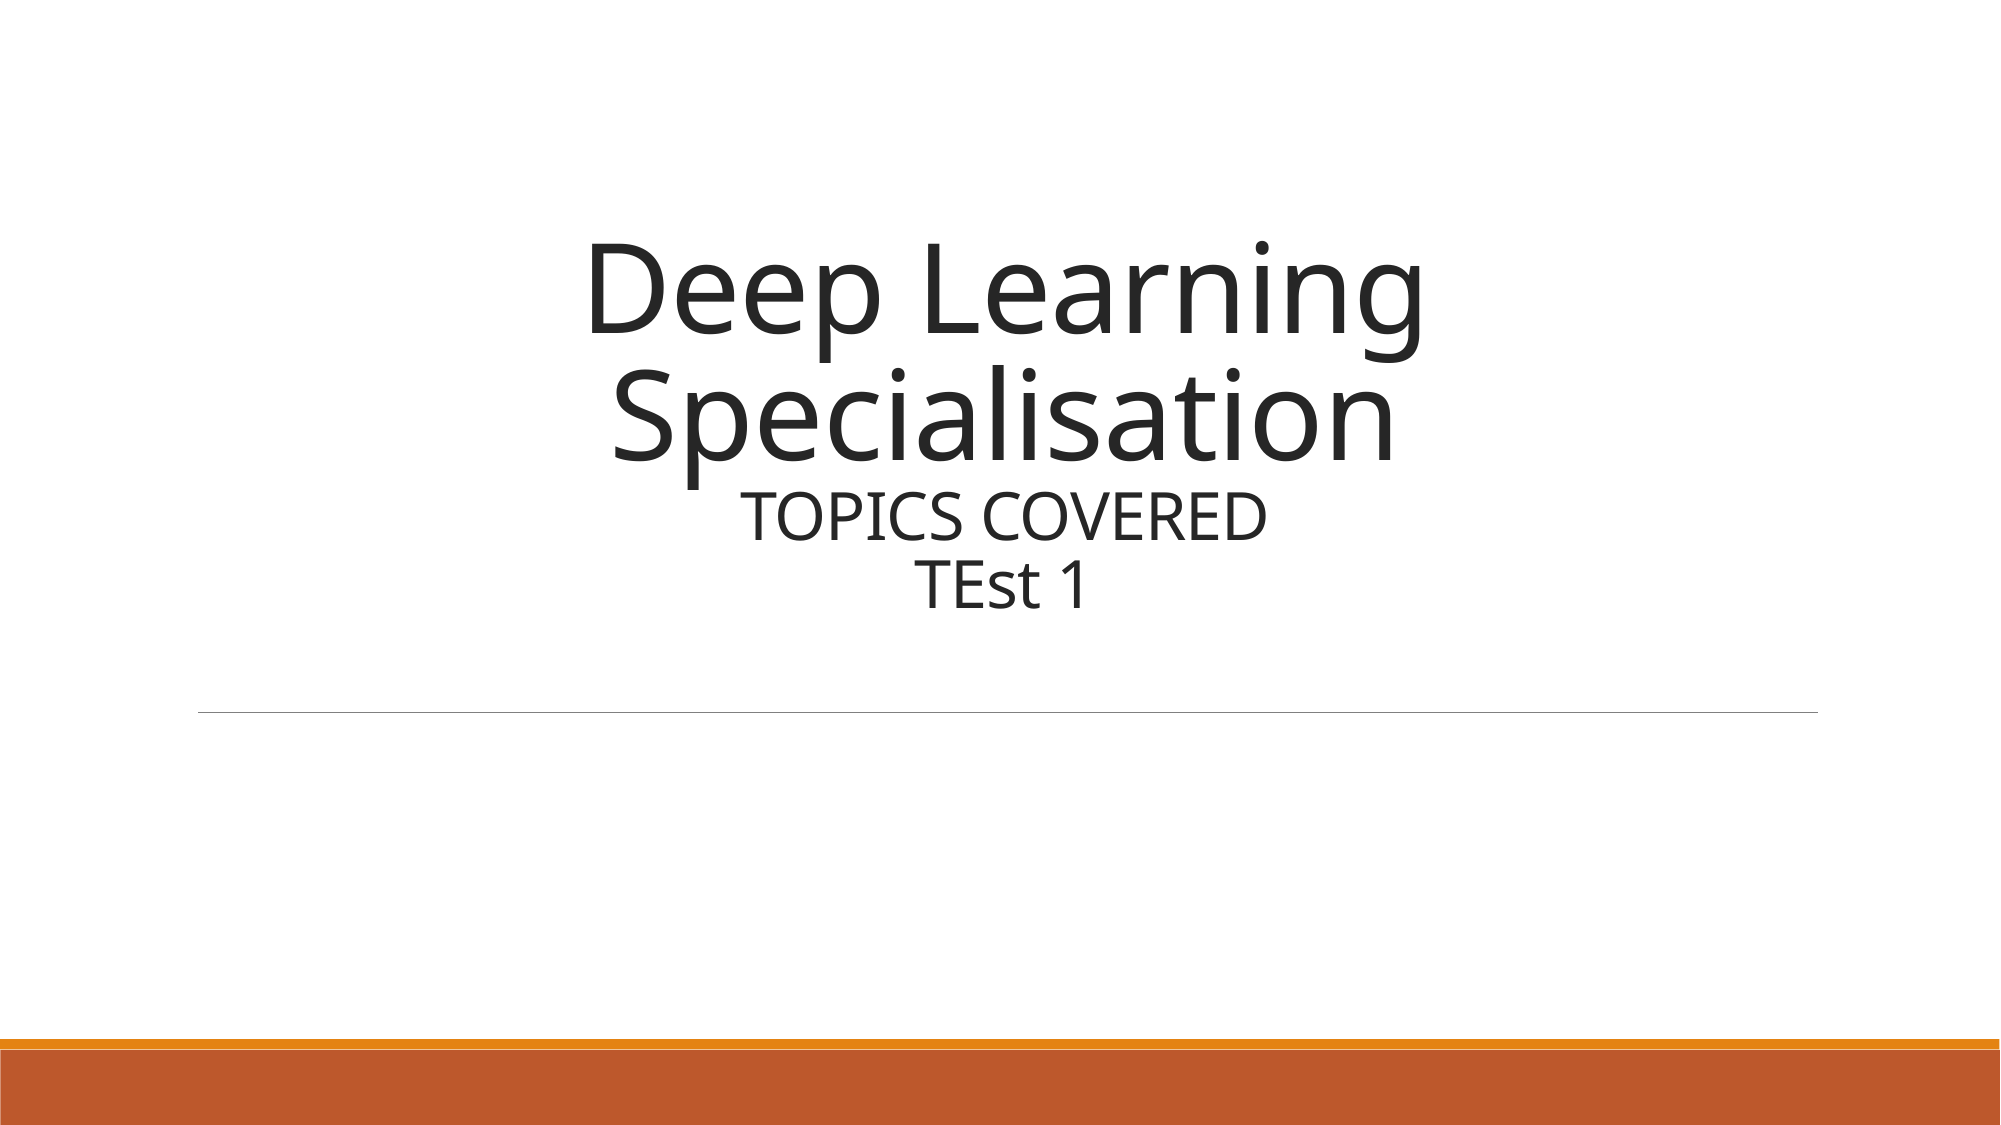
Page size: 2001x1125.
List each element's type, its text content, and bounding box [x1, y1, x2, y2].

title Deep Learning Specialisation TOPICS COVERED TEst 1 [180, 124, 1830, 710]
